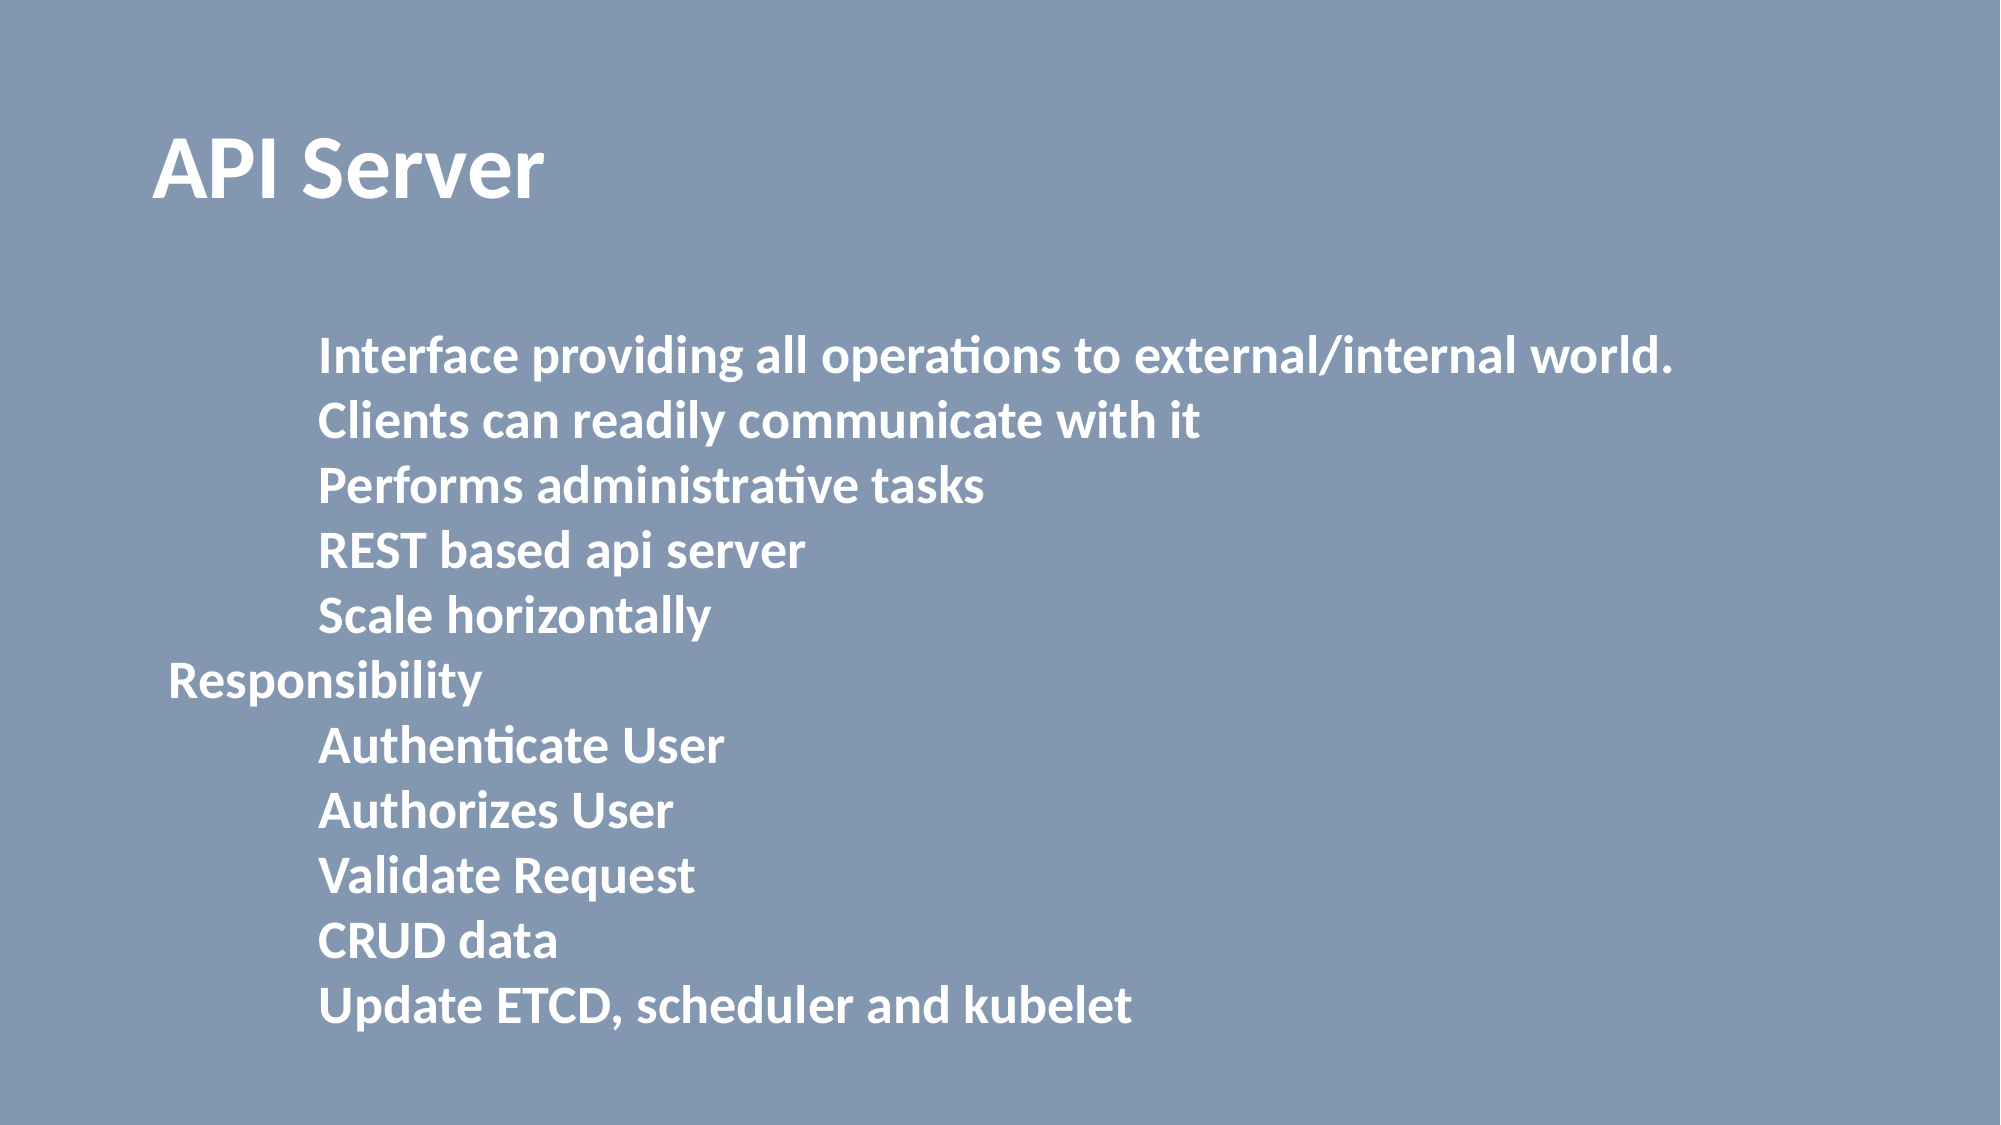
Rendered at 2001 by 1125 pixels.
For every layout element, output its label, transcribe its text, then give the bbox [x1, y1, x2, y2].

title API Server [137, 59, 1863, 278]
text_box Interface providing all operations to external/internal world. Clients can readily communicate with it Performs administrative tasks REST based api server Scale horizontally Responsibility Authenticate User Authorizes User Validate Request CRUD data Update ETCD, scheduler and kubelet [154, 312, 2000, 952]
